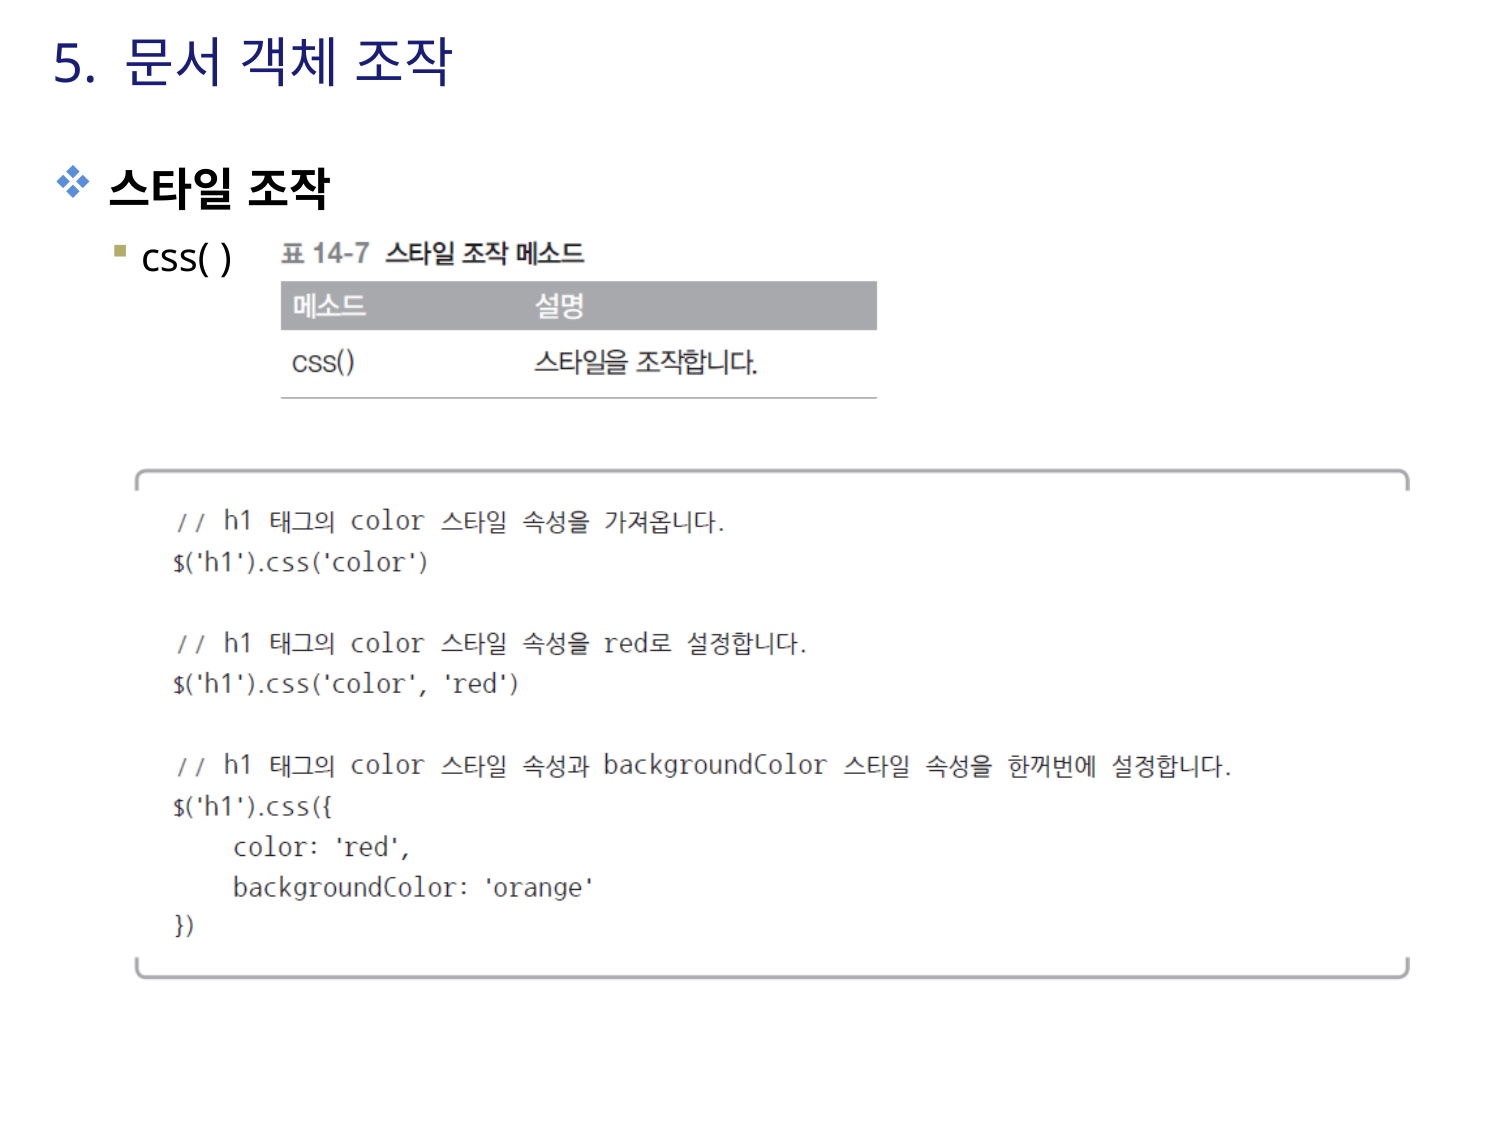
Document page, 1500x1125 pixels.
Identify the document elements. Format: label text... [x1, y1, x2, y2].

list 스타일 조작 css( ) [37, 152, 1463, 1091]
title 5. 문서 객체 조작 [37, 13, 1278, 109]
picture [133, 467, 1410, 983]
picture [277, 237, 881, 403]
